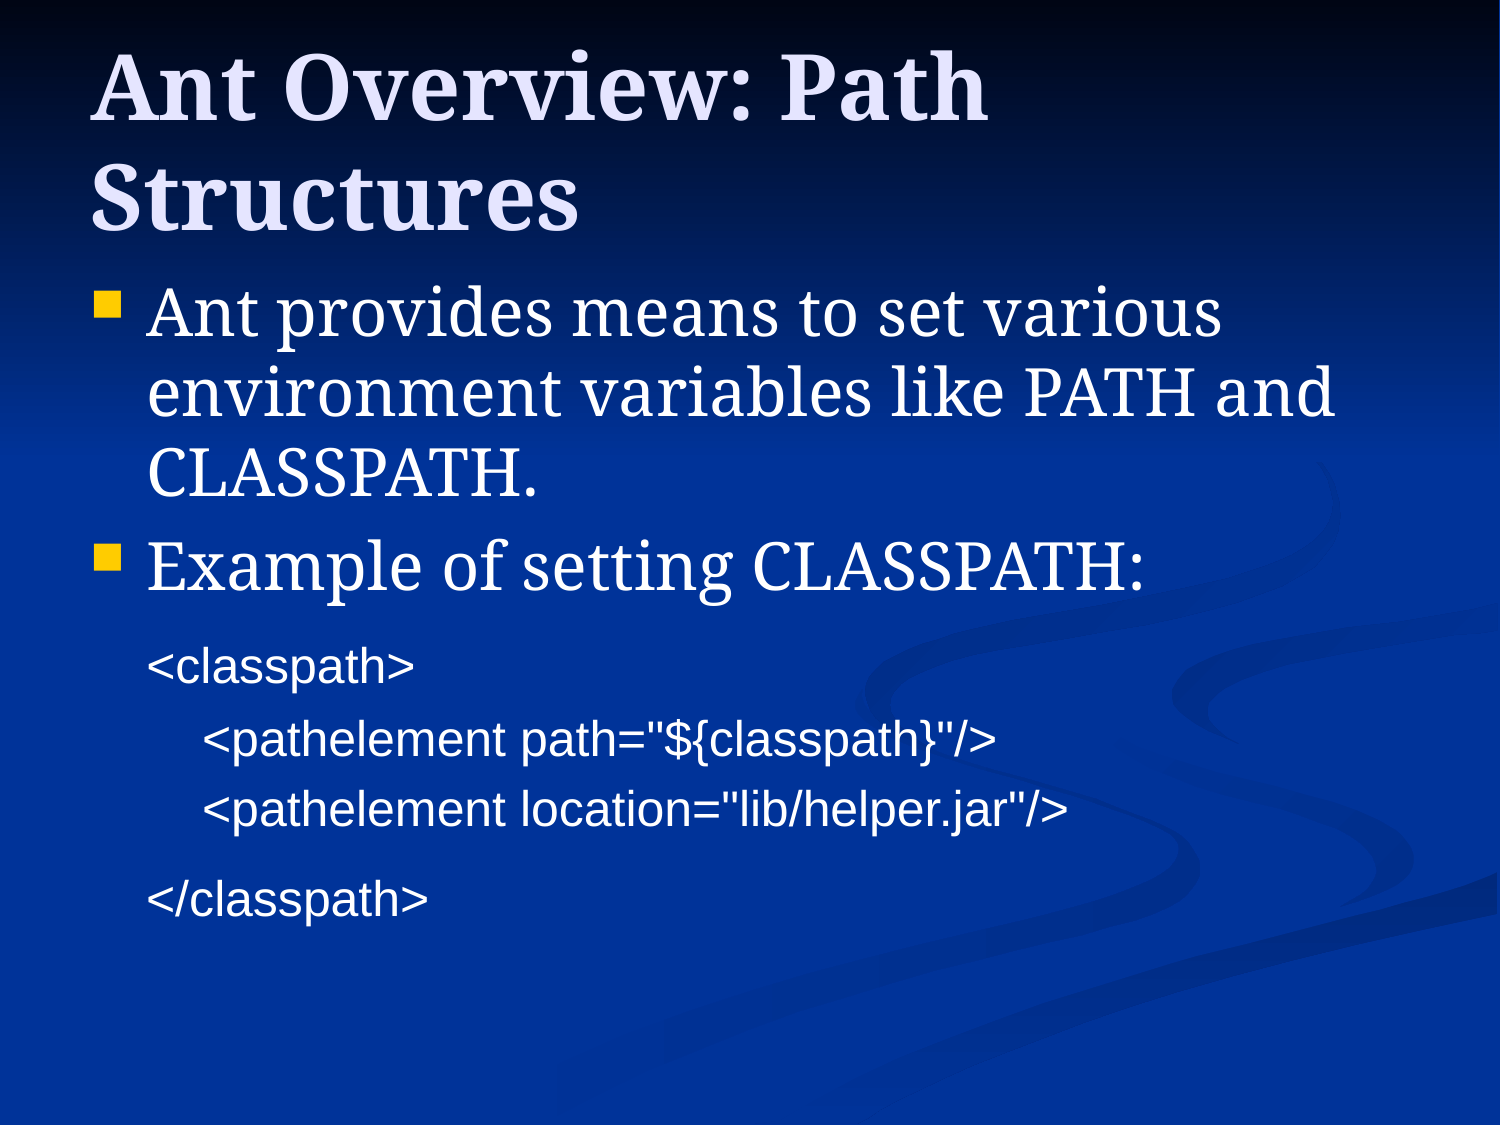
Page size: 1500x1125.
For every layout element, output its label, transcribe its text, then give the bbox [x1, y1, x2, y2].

title Ant Overview: Path Structures [74, 44, 1426, 233]
list Ant provides means to set various environment variables like PATH and CLASSPATH. Example of setting CLASSPATH: <classpath> <pathelement path="${classpath}"/> <pathelement location="lib/helper.jar"/> </classpath> [74, 262, 1426, 1006]
